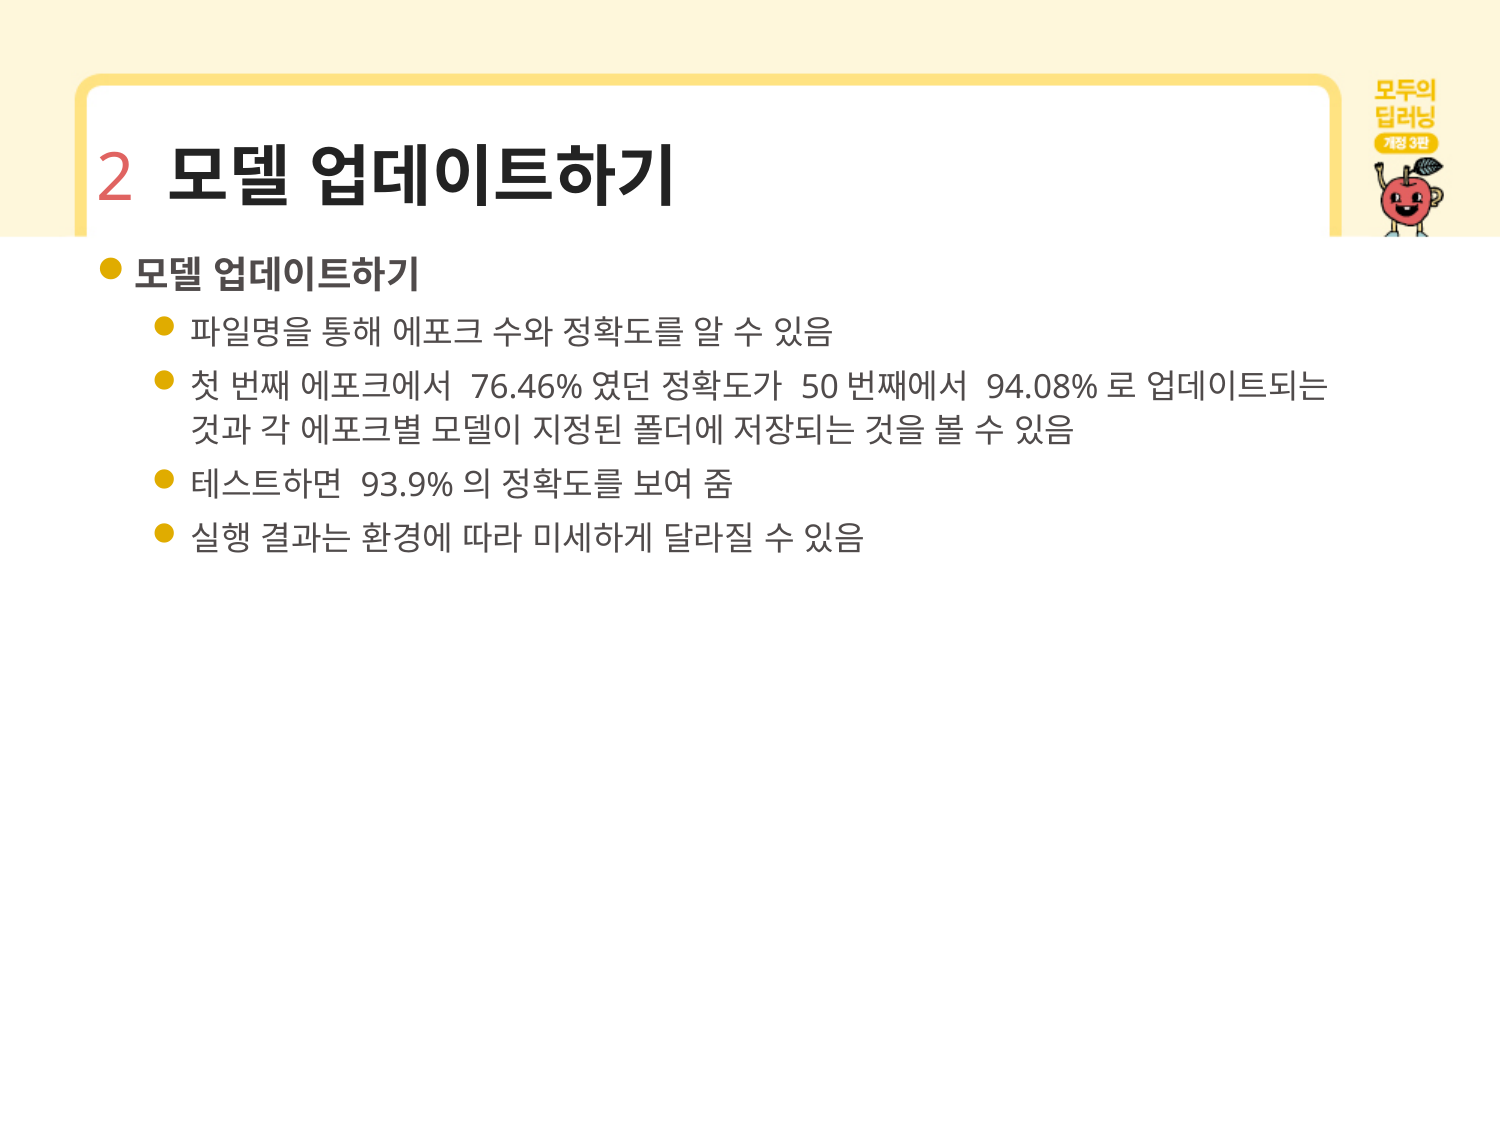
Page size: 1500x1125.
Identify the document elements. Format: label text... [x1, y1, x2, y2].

title 2 모델 업데이트하기 [81, 90, 1412, 222]
picture [0, 0, 1500, 1125]
list 모델 업데이트하기 파일명을 통해 에포크 수와 정확도를 알 수 있음 첫 번째 에포크에서 76.46%였던 정확도가 50번째에서 94.08%로 업데이트되는 것과 각 에포크별 모델이 지정된 폴더에 저장되는 것을 볼 수 있음 테스트하면 93.9%의 정확도를 보여 줌 실행 결과는 환경에 따라 미세하게 달라질 수 있음 [81, 239, 1412, 1054]
